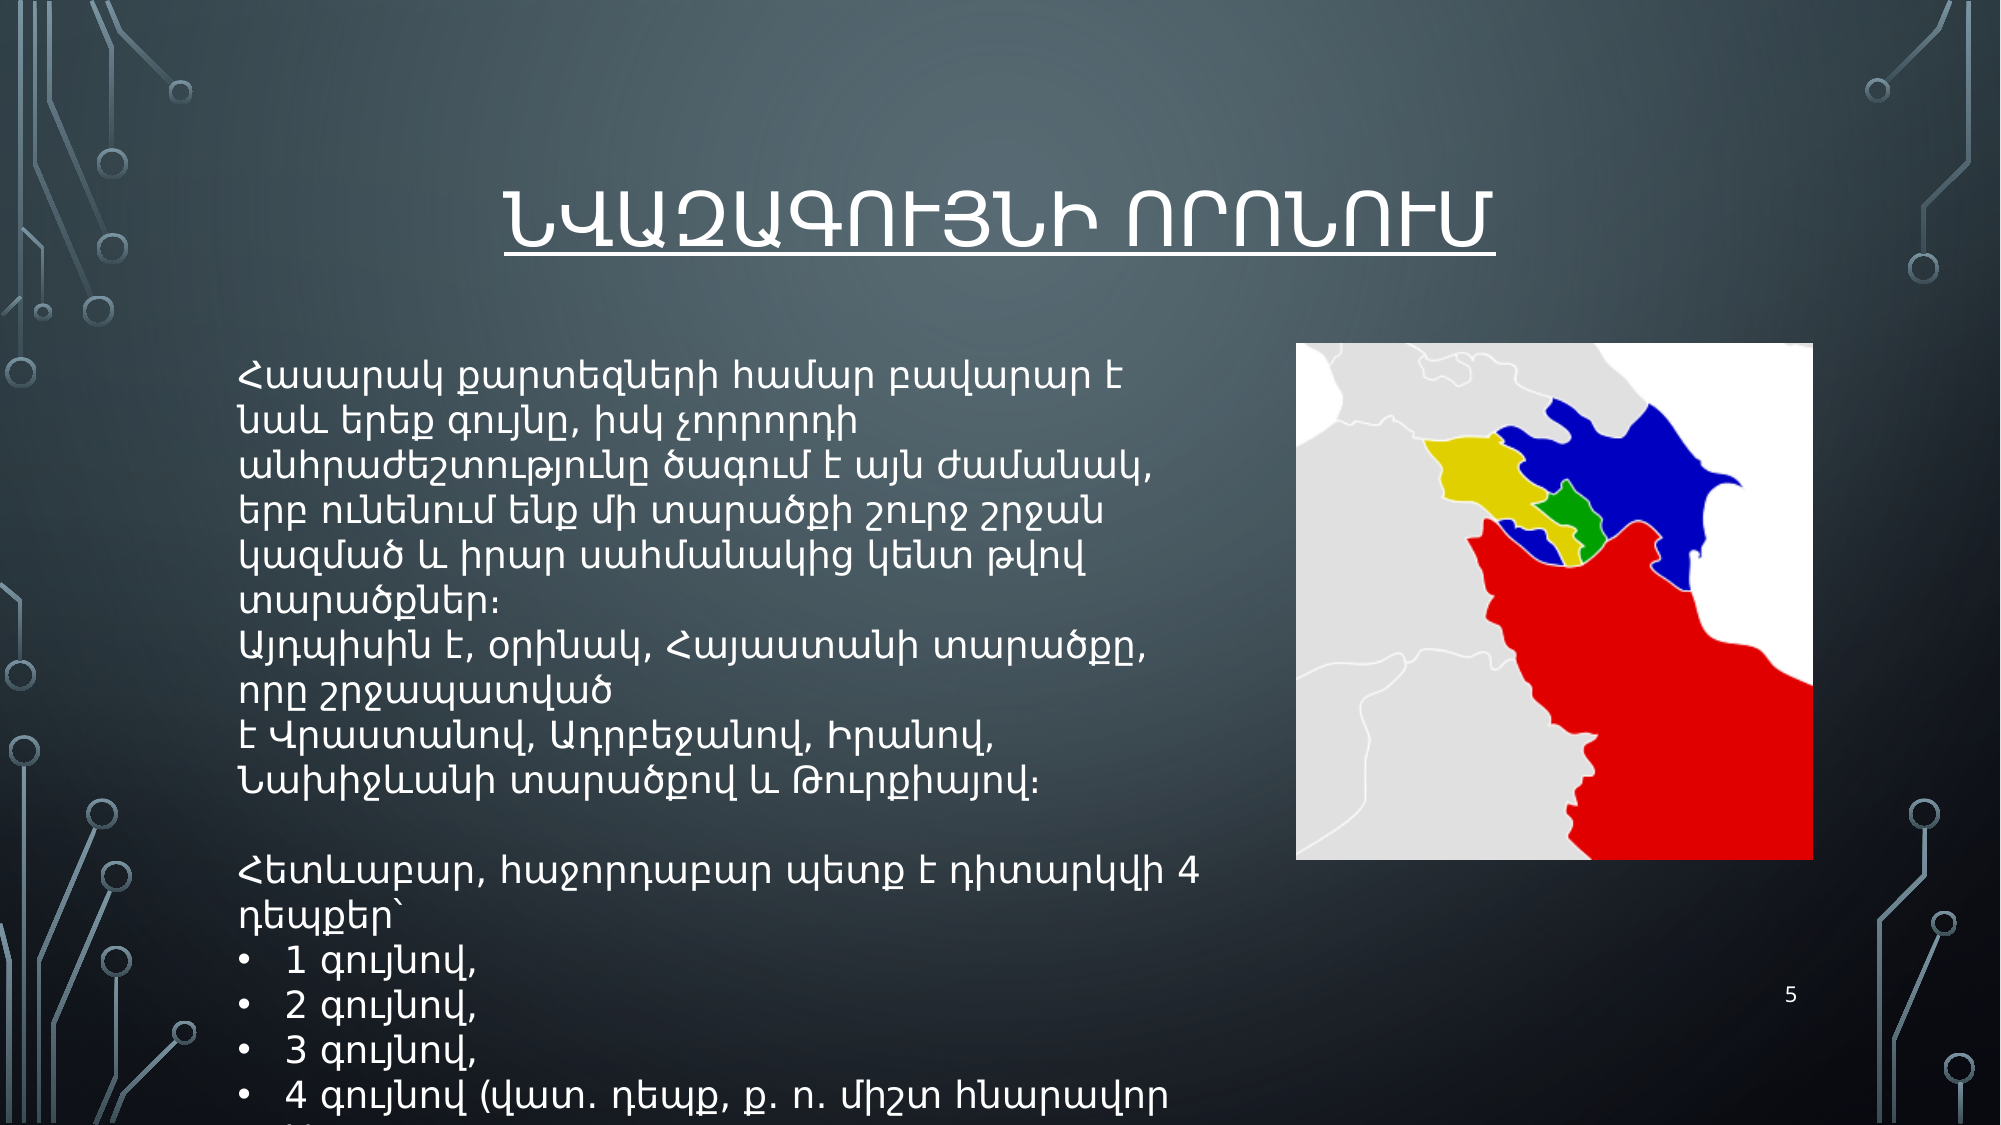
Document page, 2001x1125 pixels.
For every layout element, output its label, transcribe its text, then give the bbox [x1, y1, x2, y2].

picture [1296, 343, 1813, 860]
text_box Հասարակ քարտեզների համար բավարար է նաև երեք գույնը, իսկ չորրորդի անհրաժեշտությունը ծագում է այն ժամանակ, երբ ունենում ենք մի տարածքի շուրջ շրջան կազմած և իրար սահմանակից կենտ թվով տարածքներ։ Այդպիսին է, օրինակ, Հայաստանի տարածքը, որը շրջապատված է Վրաստանով, Ադրբեջանով, Իրանով, Նախիջևանի տարածքով և Թուրքիայով։ Հետևաբար, հաջորդաբար պետք է դիտարկվի 4 դեպքեր՝ 1 գույնով, 2 գույնով, 3 գույնով, 4 գույնով (վատ․ դեպք, ք․ ո․ միշտ հնարավոր է)։ [222, 343, 1235, 1125]
title Նվազագույնի որոնում [187, 101, 1813, 344]
slide_number 5 [1685, 965, 1813, 1025]
